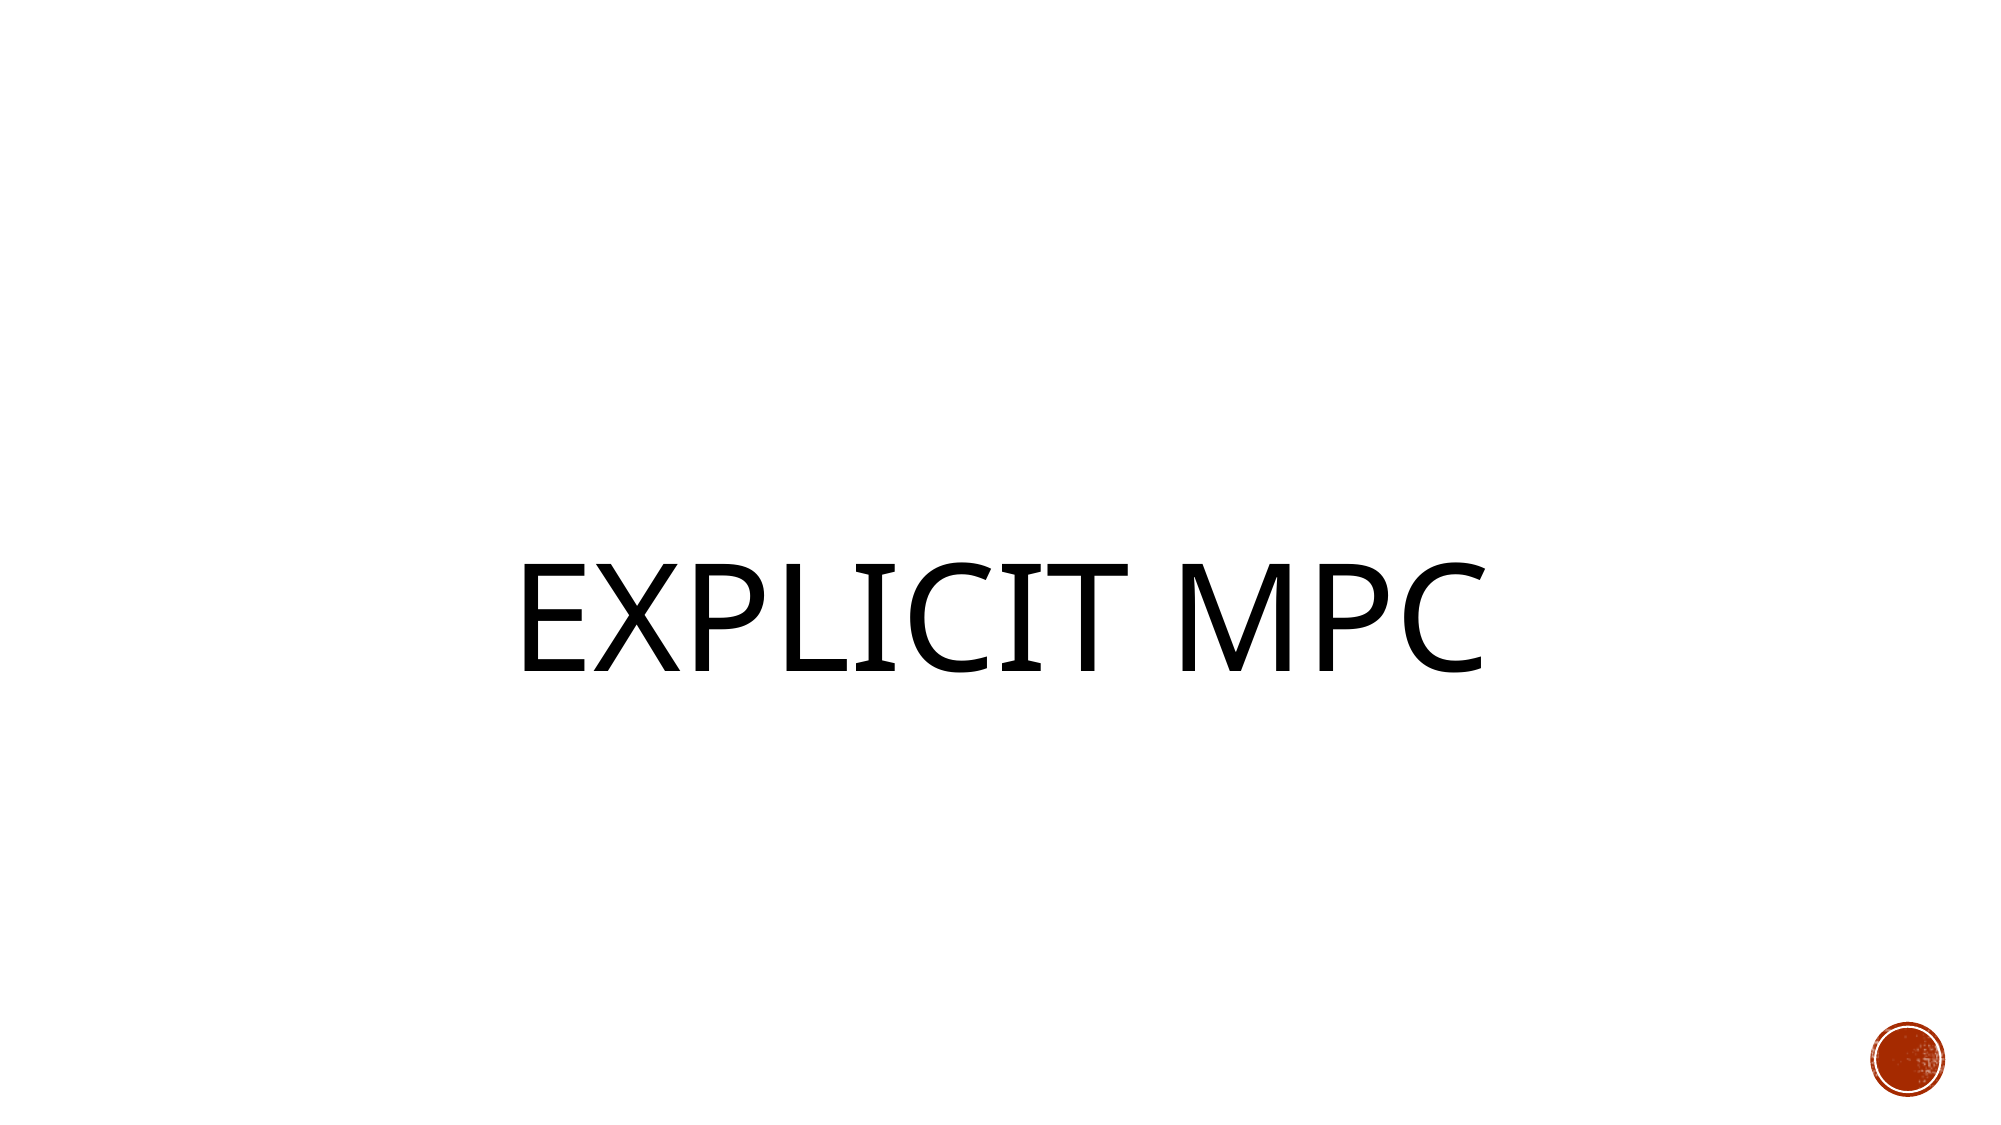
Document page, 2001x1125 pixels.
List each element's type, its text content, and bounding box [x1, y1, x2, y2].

title EXPLICIT MPC [175, 243, 1826, 1004]
